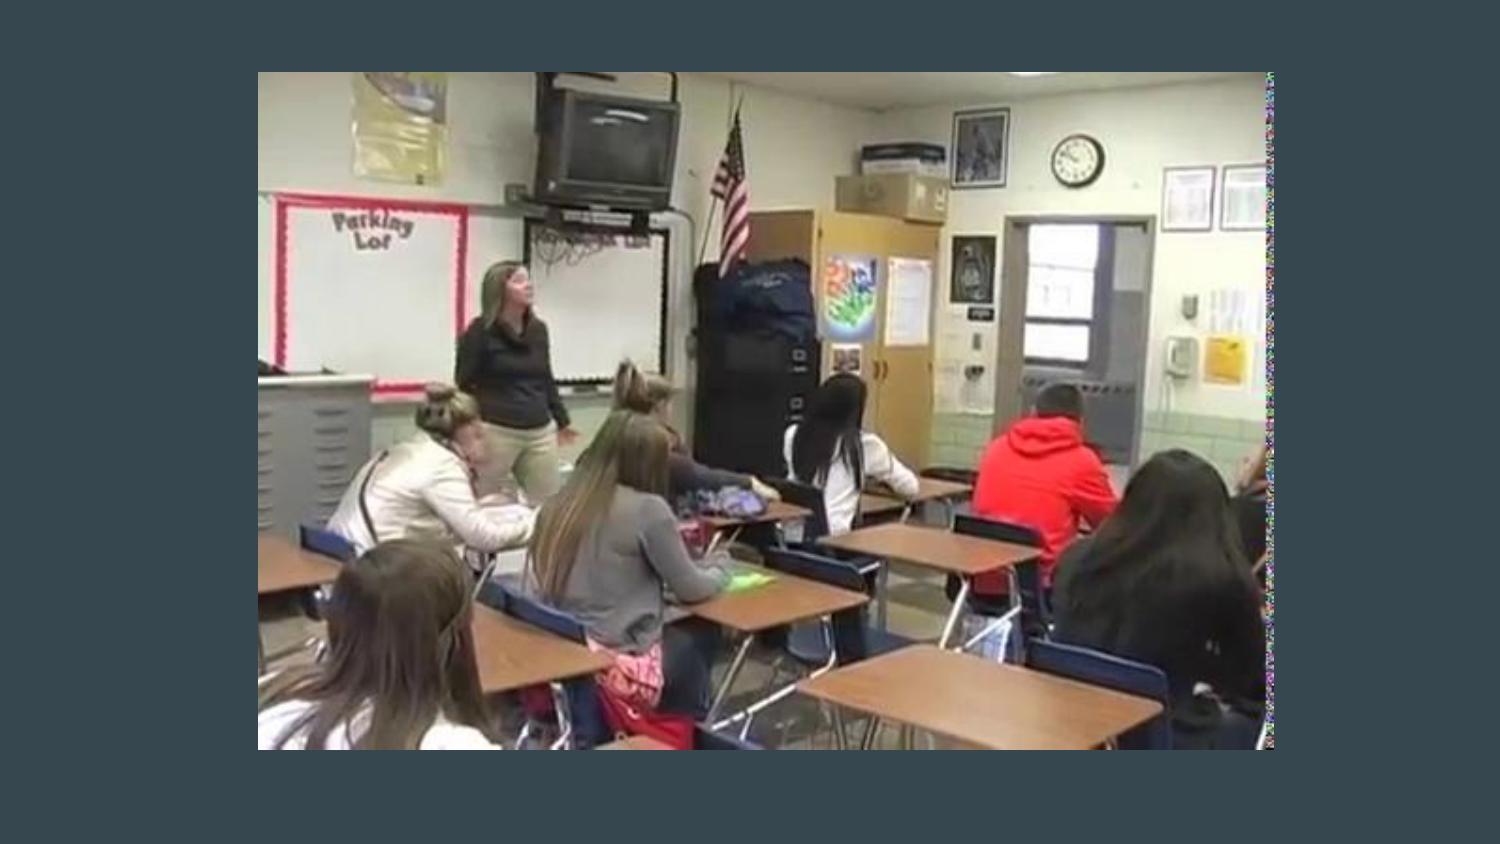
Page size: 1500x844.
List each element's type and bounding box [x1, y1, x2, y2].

picture [258, 72, 1274, 750]
